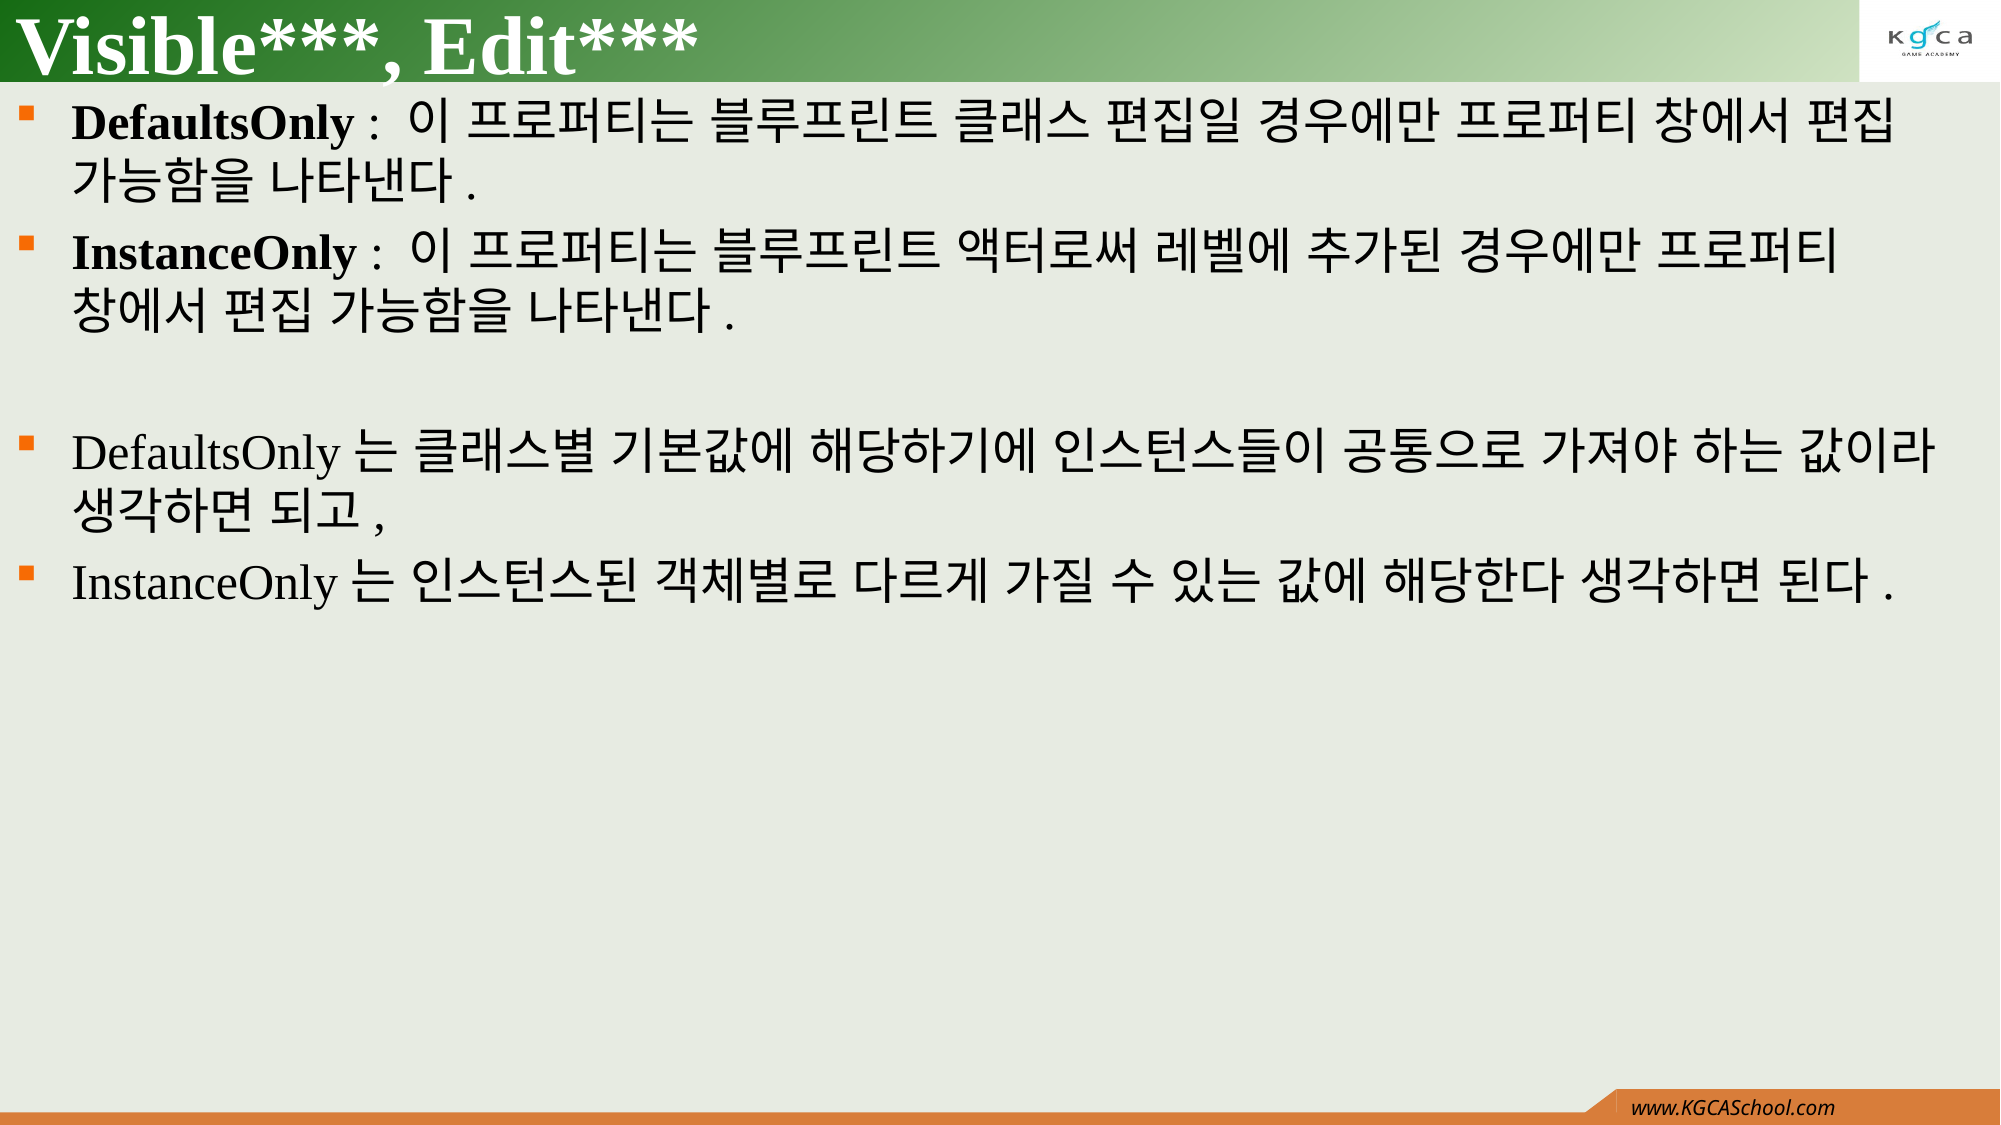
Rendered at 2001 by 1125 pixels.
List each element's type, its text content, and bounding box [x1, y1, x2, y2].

picture [1859, 0, 2000, 81]
list DefaultsOnly : 이 프로퍼티는 블루프린트 클래스 편집일 경우에만 프로퍼티 창에서 편집 가능함을 나타낸다. InstanceOnly : 이 프로퍼티는 블루프린트 액터로써 레벨에 추가된 경우에만 프로퍼티 창에서 편집 가능함을 나타낸다. DefaultsOnly는 클래스별 기본값에 해당하기에 인스턴스들이 공통으로 가져야 하는 값이라 생각하면 되고, InstanceOnly는 인스턴스된 객체별로 다르게 가질 수 있는 값에 해당한다 생각하면 된다. [0, 81, 2000, 1055]
title Visible***, Edit*** [0, 0, 1266, 83]
